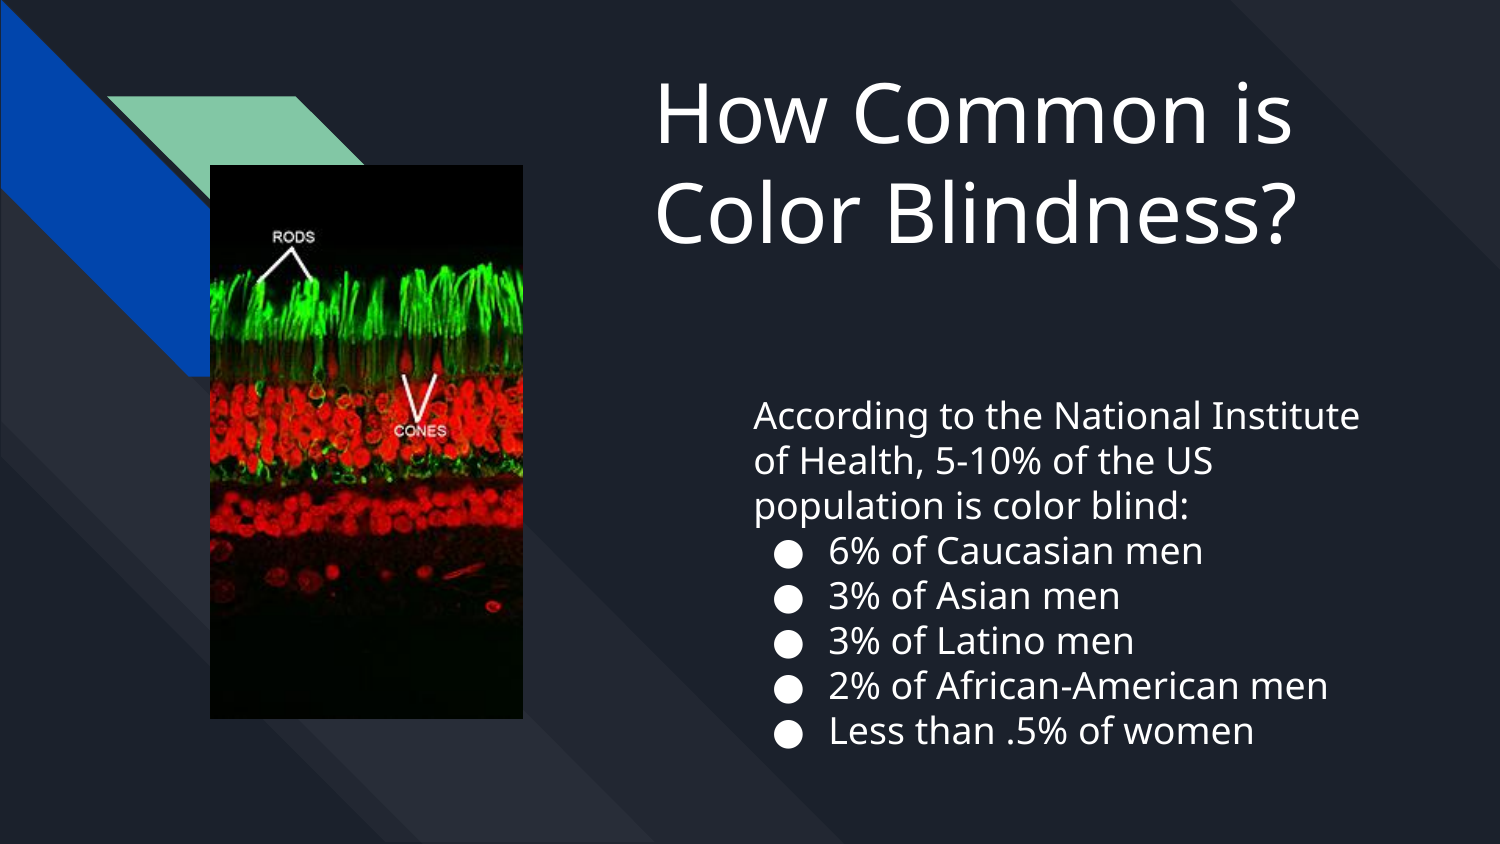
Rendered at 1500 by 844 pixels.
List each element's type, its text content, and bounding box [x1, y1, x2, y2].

picture [209, 165, 523, 719]
subtitle According to the National Institute of Health, 5-10% of the US population is color blind: 6% of Caucasian men 3% of Asian men 3% of Latino men 2% of African-American men Less than .5% of women [738, 377, 1412, 768]
title How Common is Color Blindness? [638, 45, 1462, 305]
